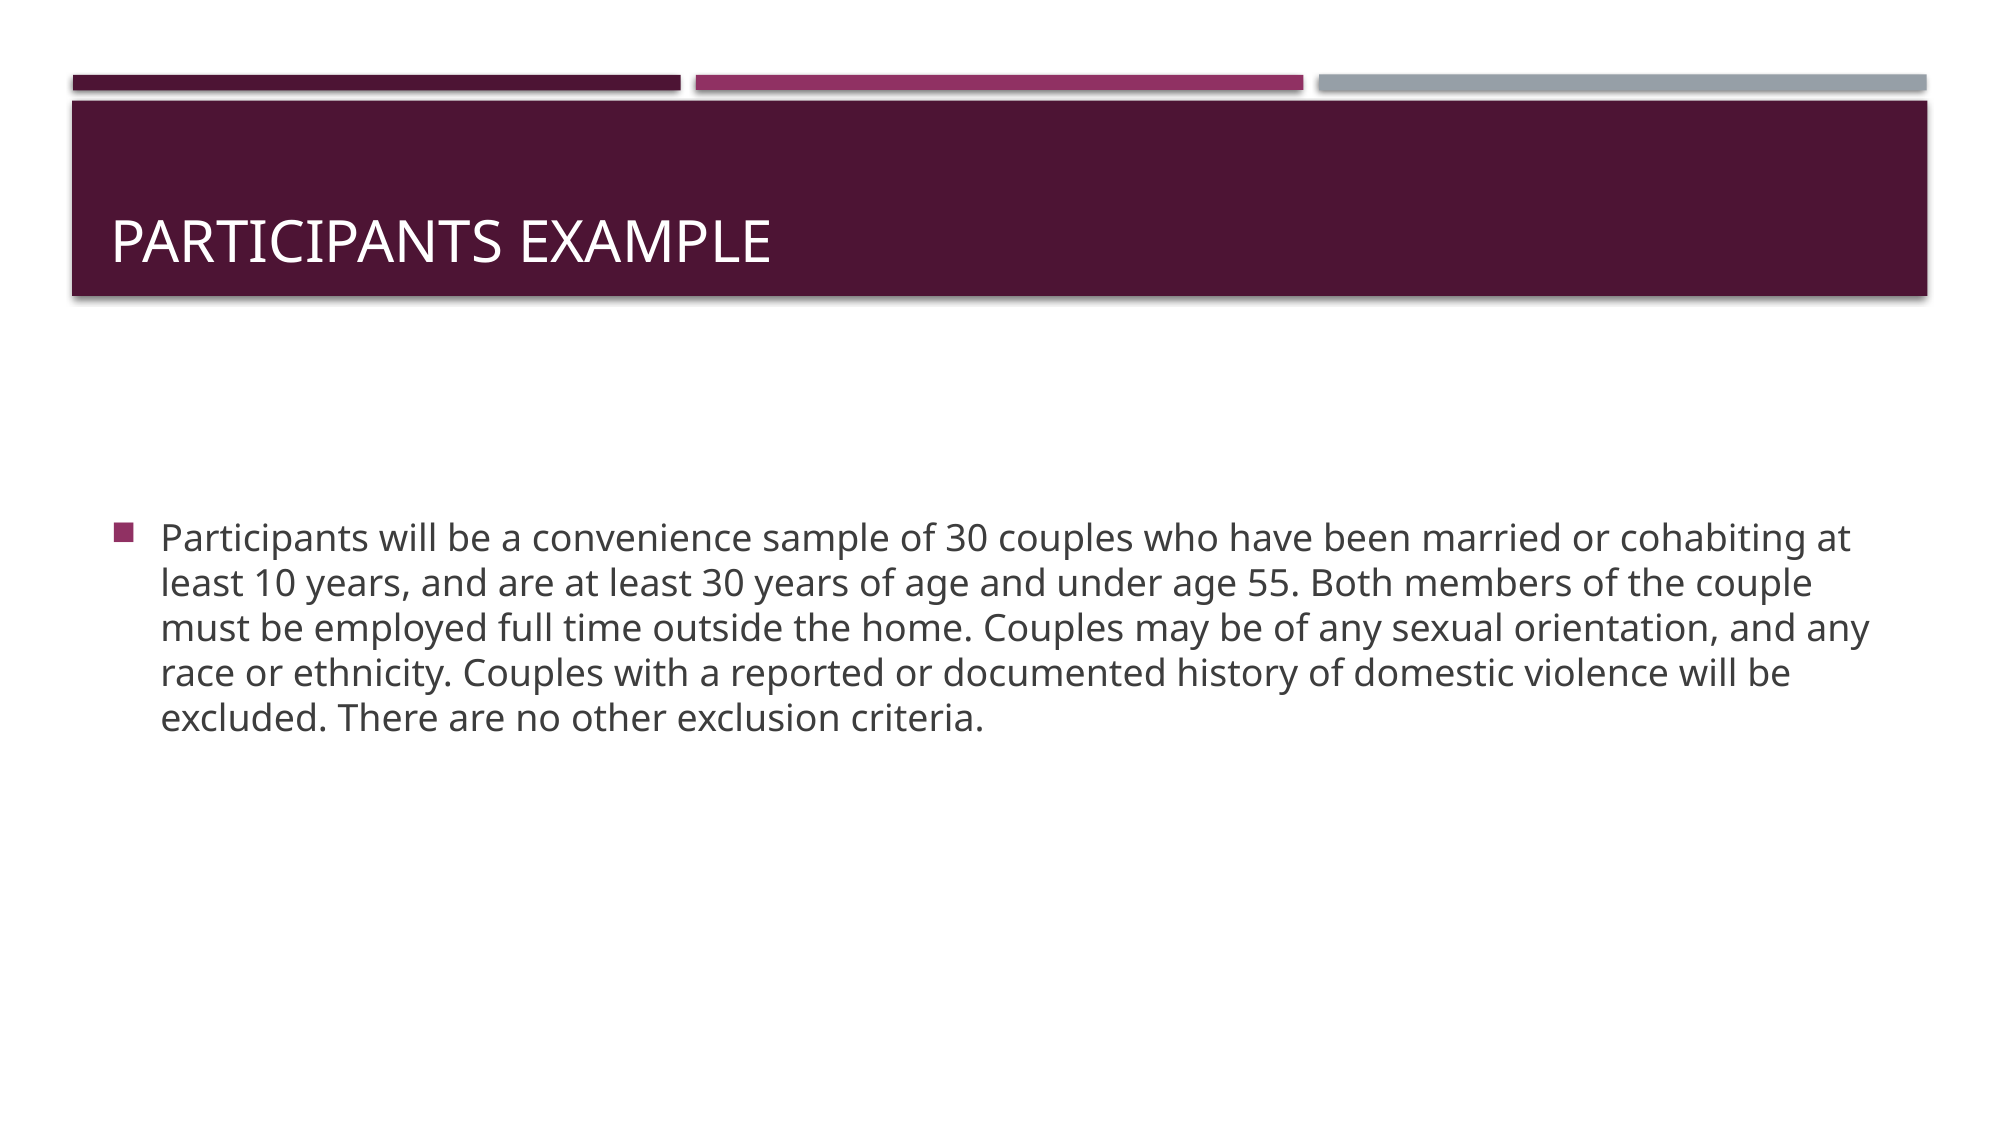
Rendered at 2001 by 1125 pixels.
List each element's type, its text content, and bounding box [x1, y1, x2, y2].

title Participants Example [95, 115, 1905, 282]
list Participants will be a convenience sample of 30 couples who have been married or cohabiting at least 10 years, and are at least 30 years of age and under age 55. Both members of the couple must be employed full time outside the home. Couples may be of any sexual orientation, and any race or ethnicity. Couples with a reported or documented history of domestic violence will be excluded. There are no other exclusion criteria. [95, 357, 1905, 962]
